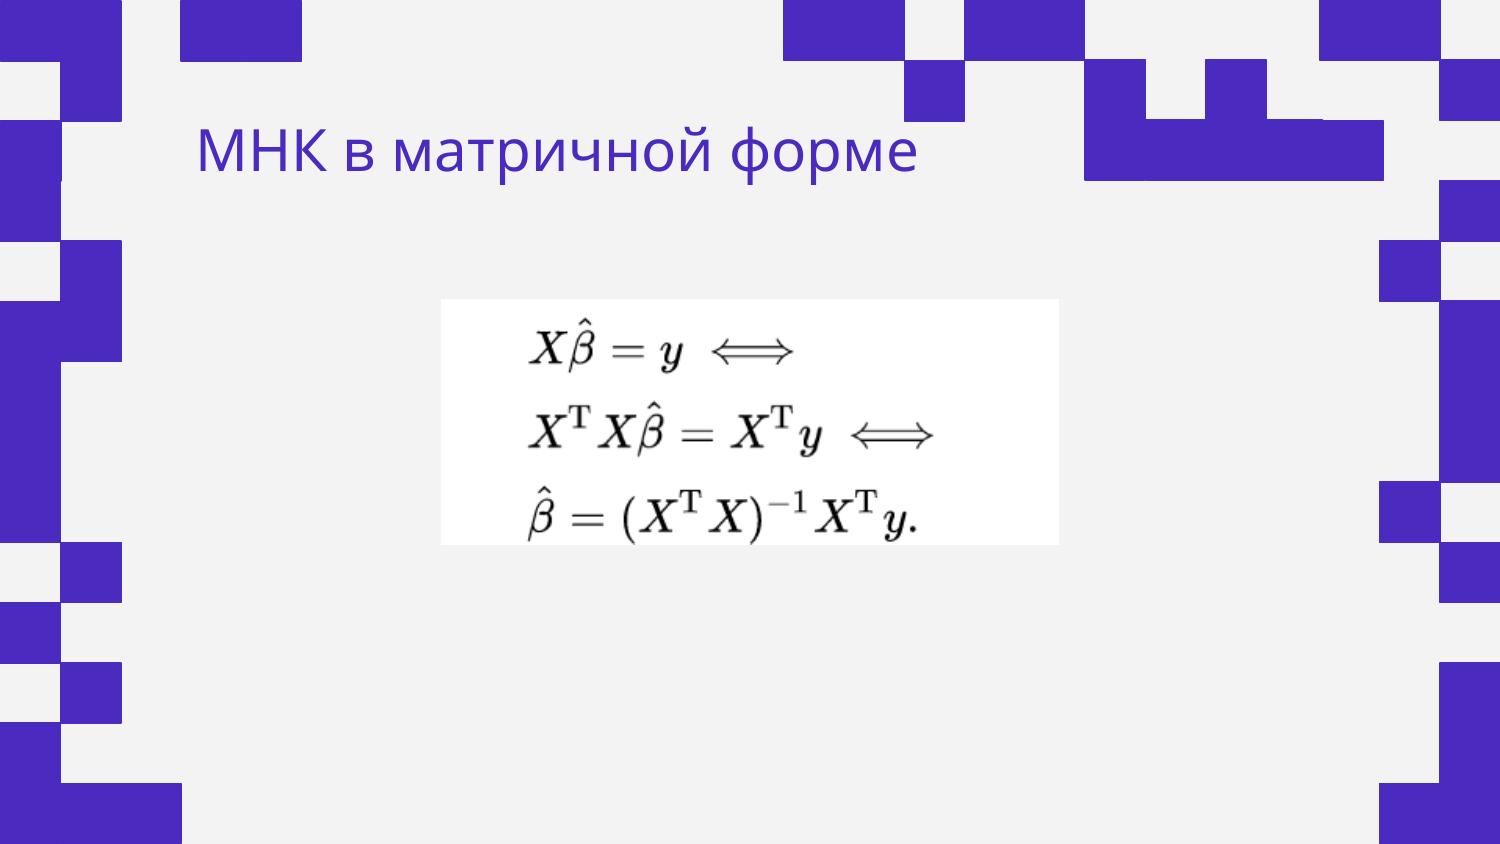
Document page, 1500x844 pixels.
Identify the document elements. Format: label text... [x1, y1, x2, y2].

picture [441, 298, 1059, 545]
title МНК в матричной форме [180, 98, 1320, 192]
